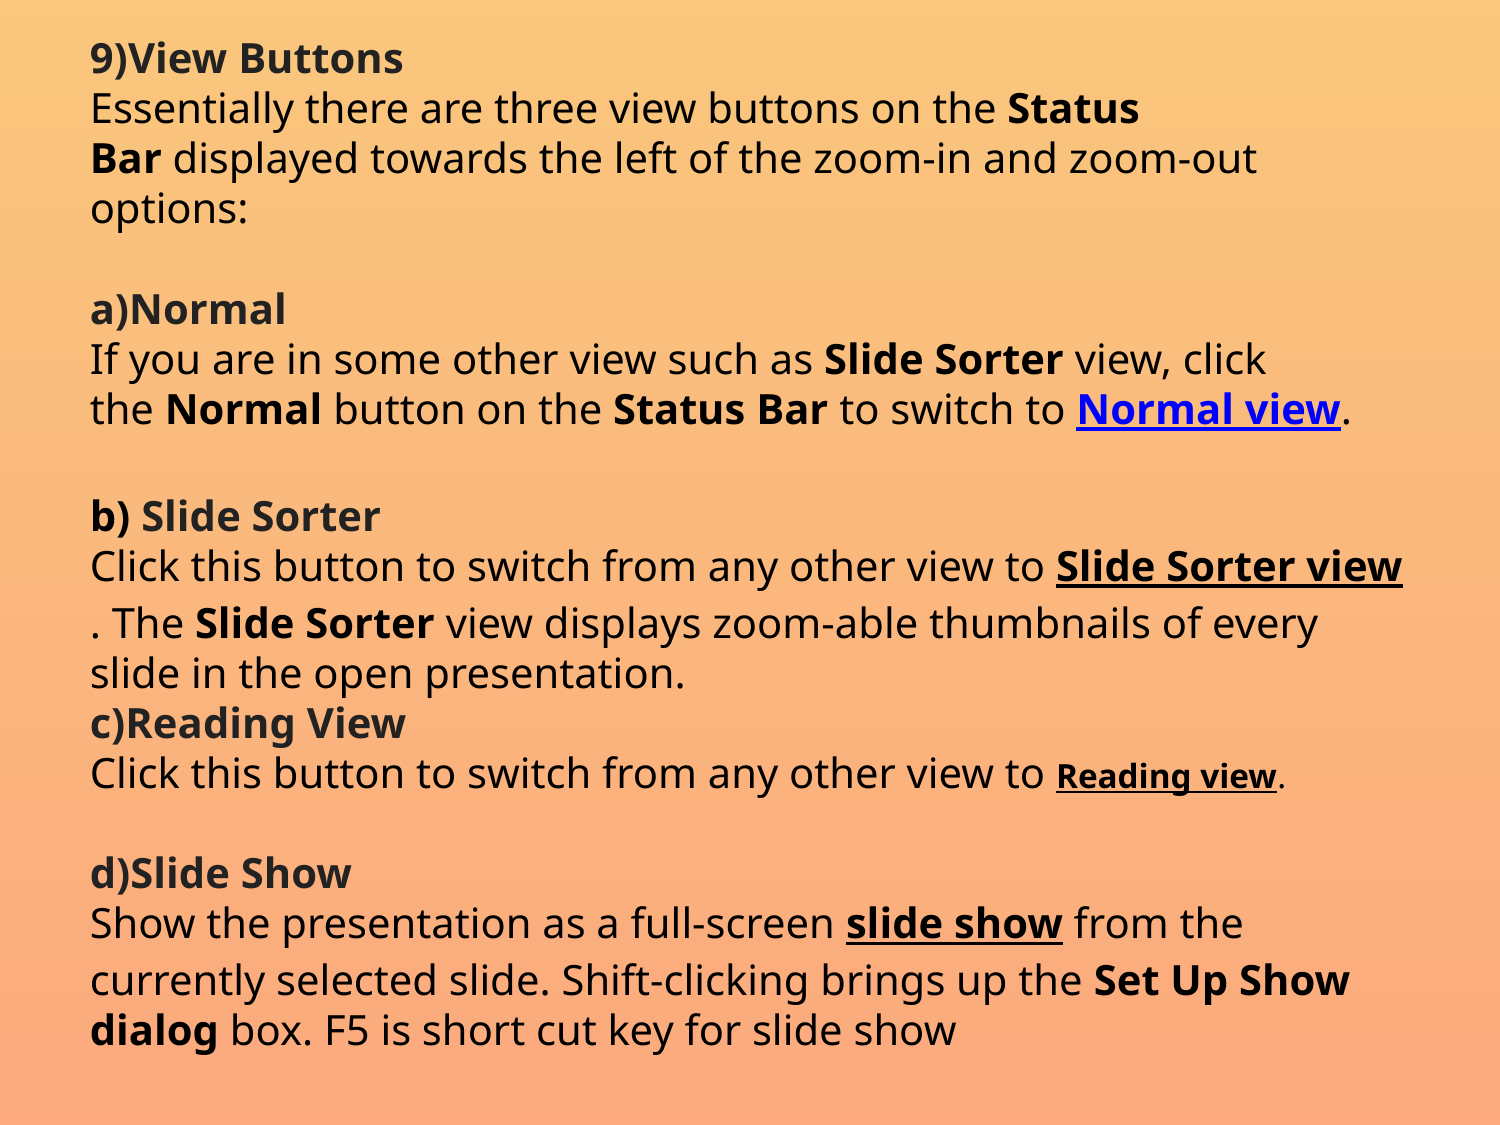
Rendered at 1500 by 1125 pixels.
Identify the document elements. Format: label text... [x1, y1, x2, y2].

text_box 9)View Buttons Essentially there are three view buttons on the Status Bar displayed towards the left of the zoom-in and zoom-out options: a)Normal If you are in some other view such as Slide Sorter view, click the Normal button on the Status Bar to switch to Normal view. b) Slide Sorter Click this button to switch from any other view to Slide Sorter view. The Slide Sorter view displays zoom-able thumbnails of every slide in the open presentation. c)Reading View Click this button to switch from any other view to Reading view. d)Slide Show Show the presentation as a full-screen slide show from the currently selected slide. Shift-clicking brings up the Set Up Show dialog box. F5 is short cut key for slide show [74, 24, 1425, 1061]
